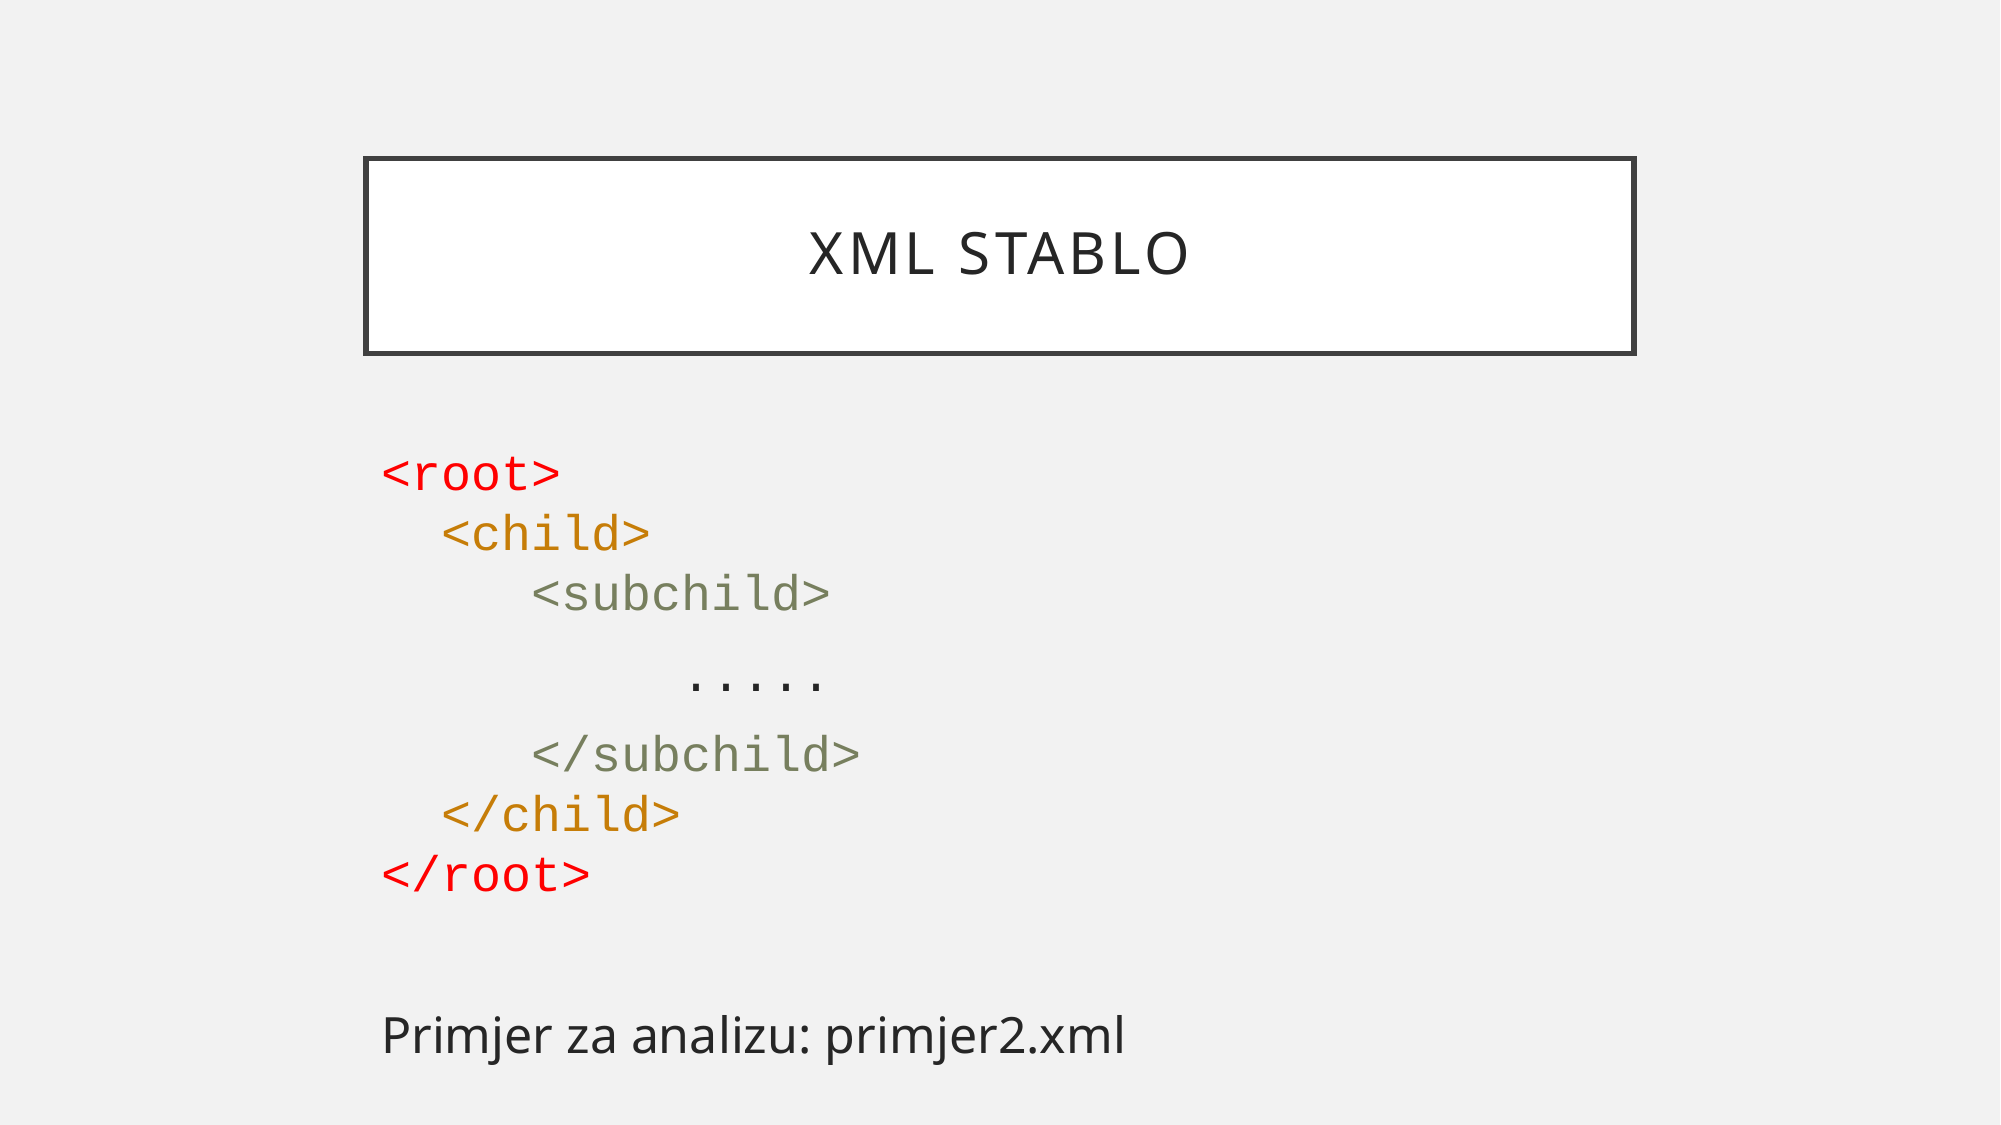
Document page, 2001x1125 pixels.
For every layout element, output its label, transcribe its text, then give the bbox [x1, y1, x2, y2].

title XML STABLO [363, 156, 1637, 356]
list <root> <child> <subchild> ..... </subchild> </child> </root> Primjer za analizu: primjer2.xml [366, 432, 1634, 954]
